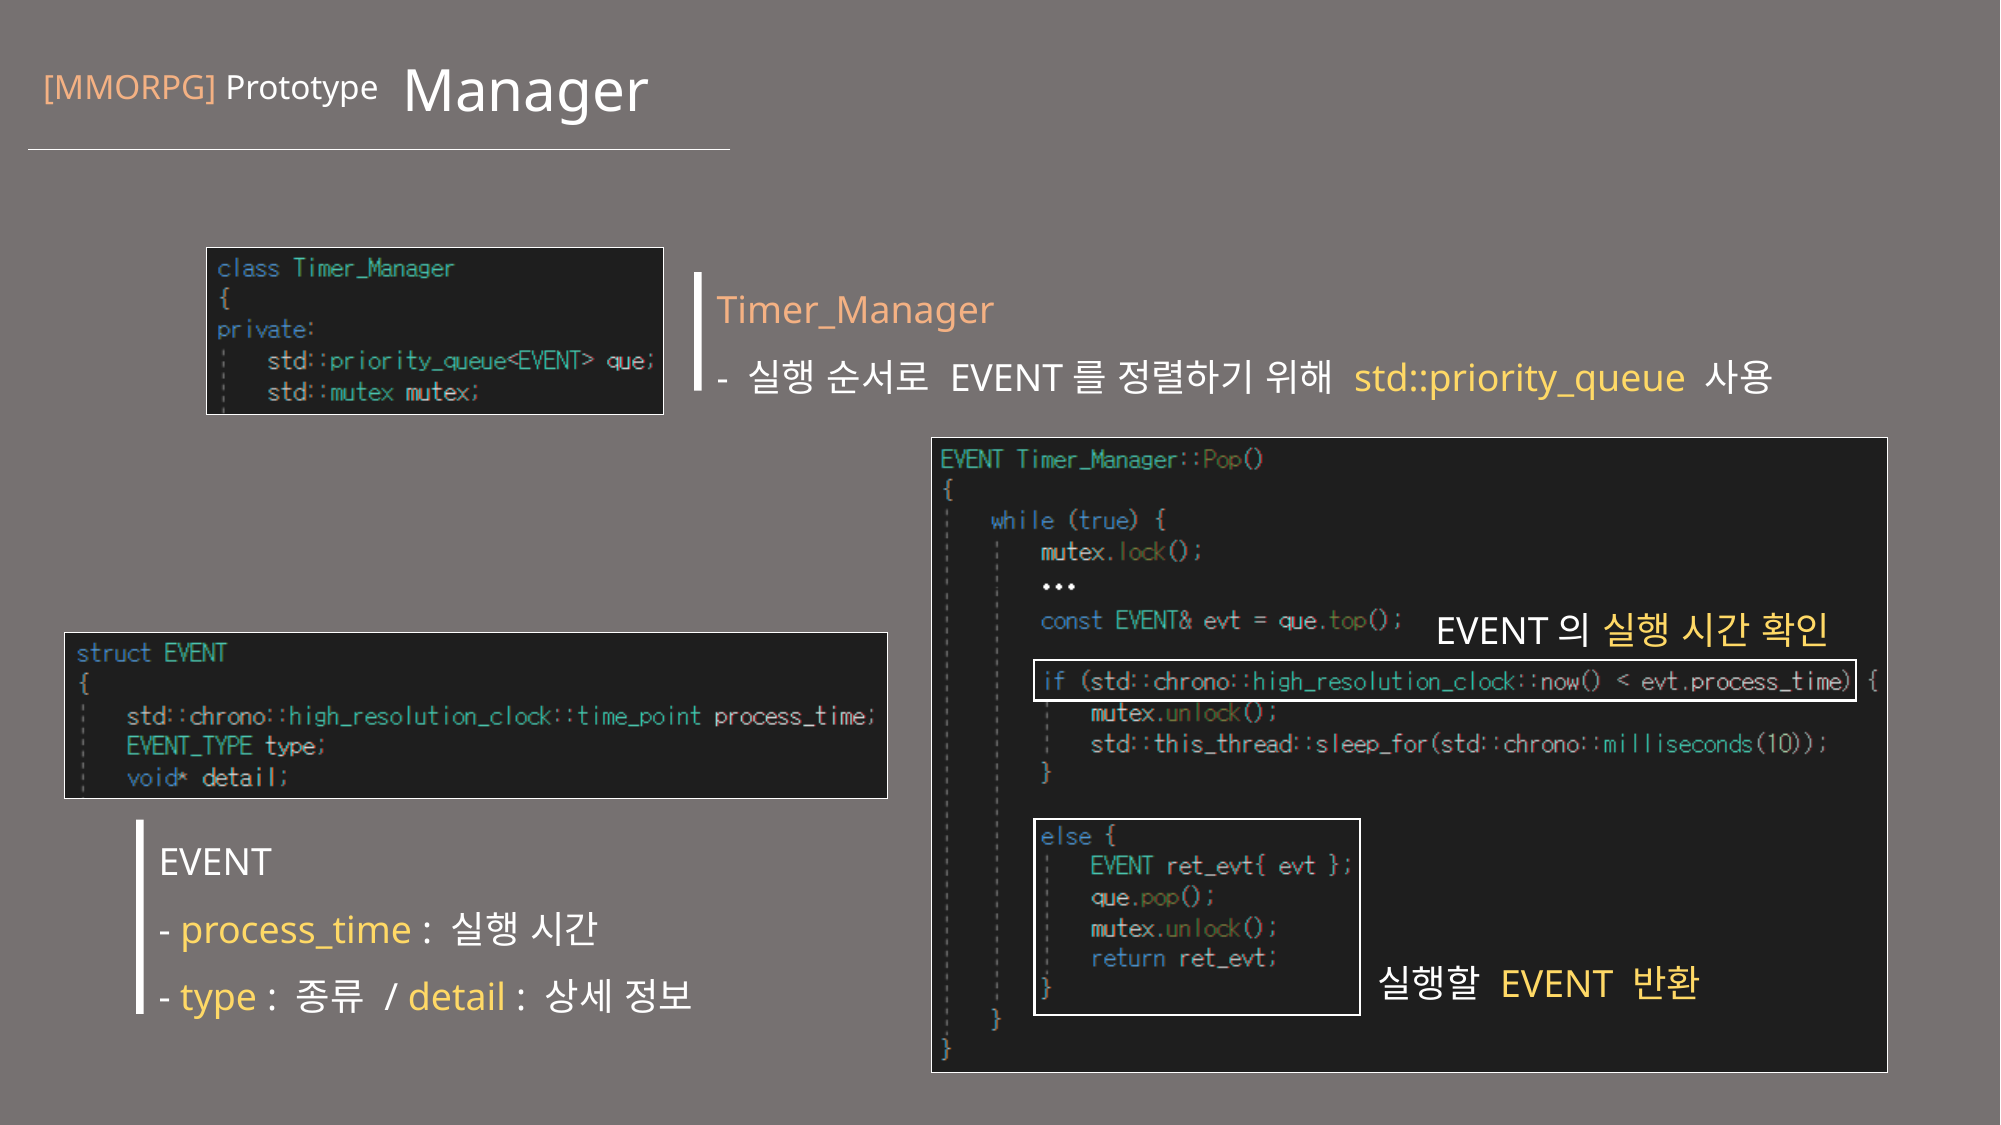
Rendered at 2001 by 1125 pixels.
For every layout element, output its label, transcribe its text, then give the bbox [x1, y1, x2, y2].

picture [64, 632, 888, 799]
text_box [694, 272, 1808, 391]
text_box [136, 819, 724, 1014]
text_box [MMORPG] Prototype [28, 59, 387, 114]
picture [931, 437, 1888, 1074]
title Manager [387, 25, 1168, 159]
picture [206, 247, 664, 415]
